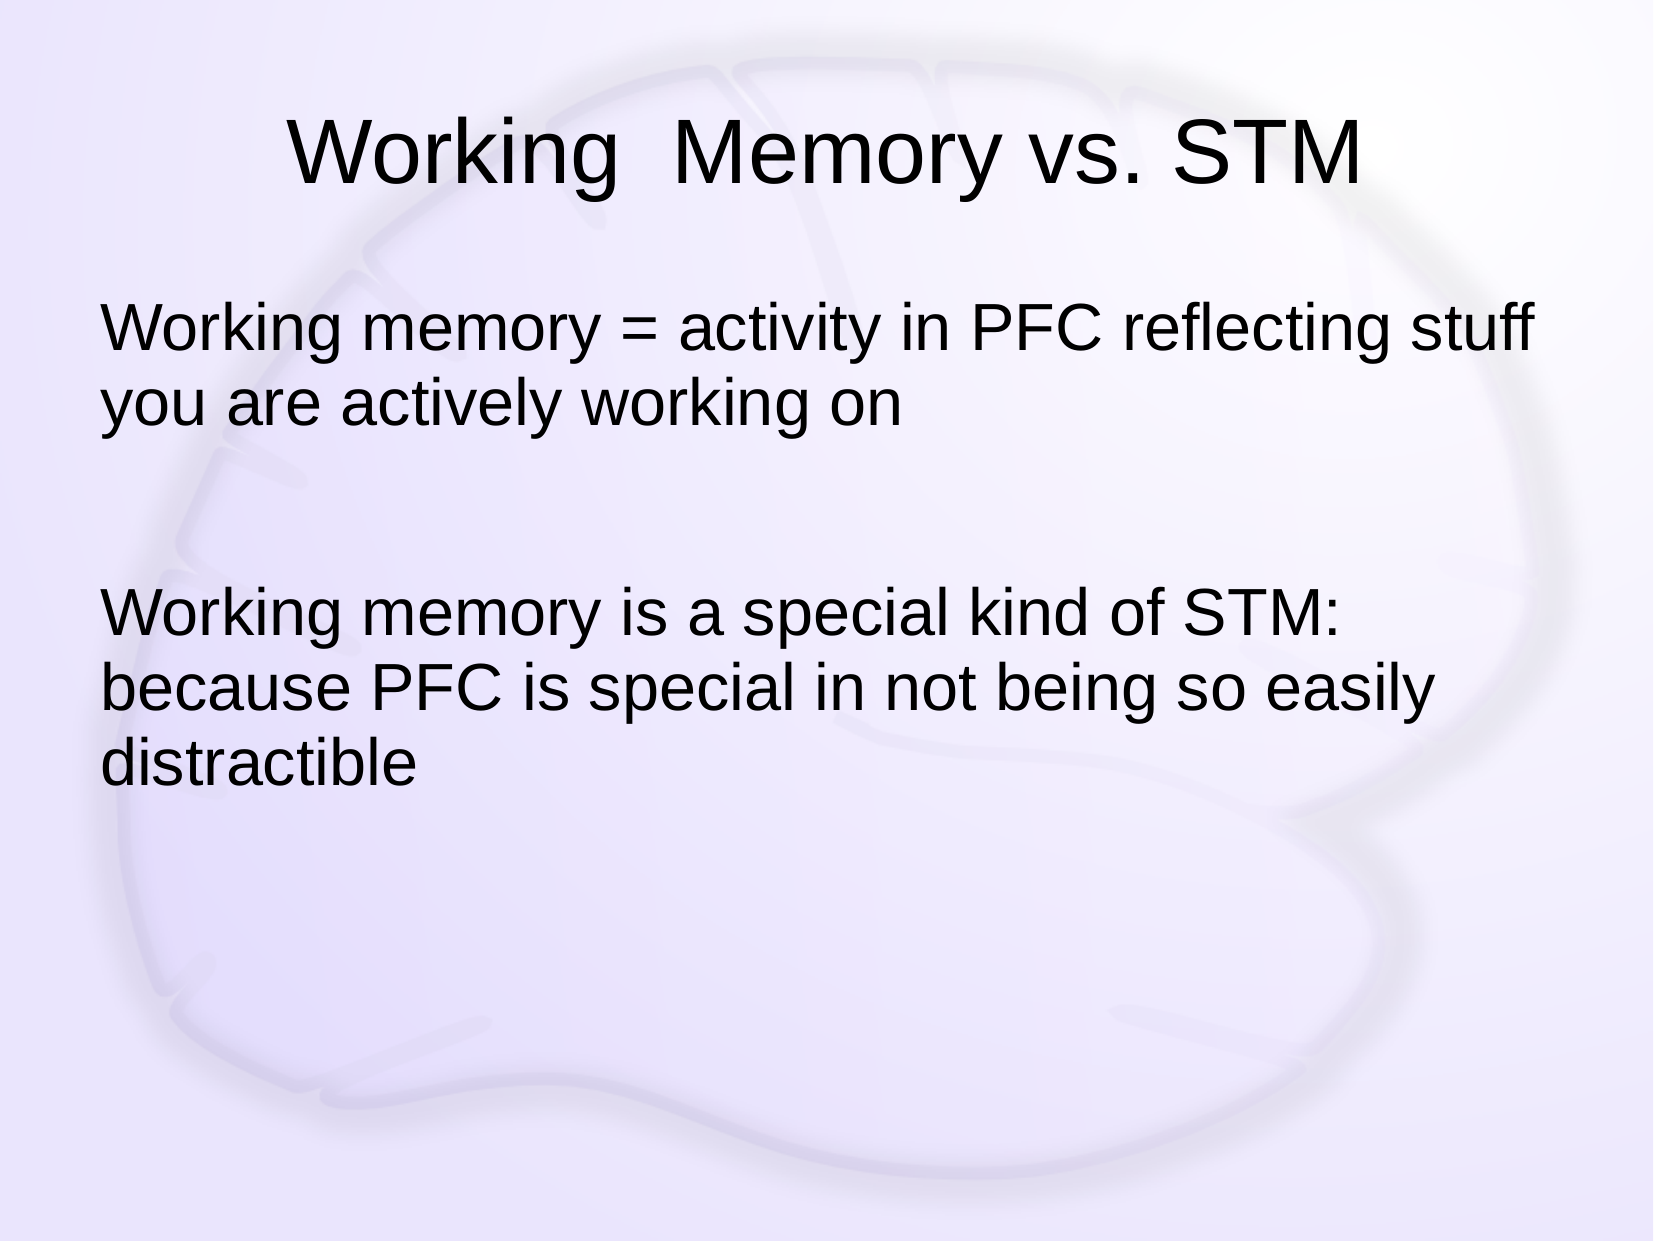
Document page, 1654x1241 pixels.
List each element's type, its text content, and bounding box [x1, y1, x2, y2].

list Working memory = activity in PFC reflecting stuff you are actively working on Working memory is a special kind of STM: because PFC is special in not being so easily distractible [82, 290, 1571, 1110]
title Working Memory vs. STM [82, 49, 1571, 257]
picture [0, 0, 1654, 1241]
